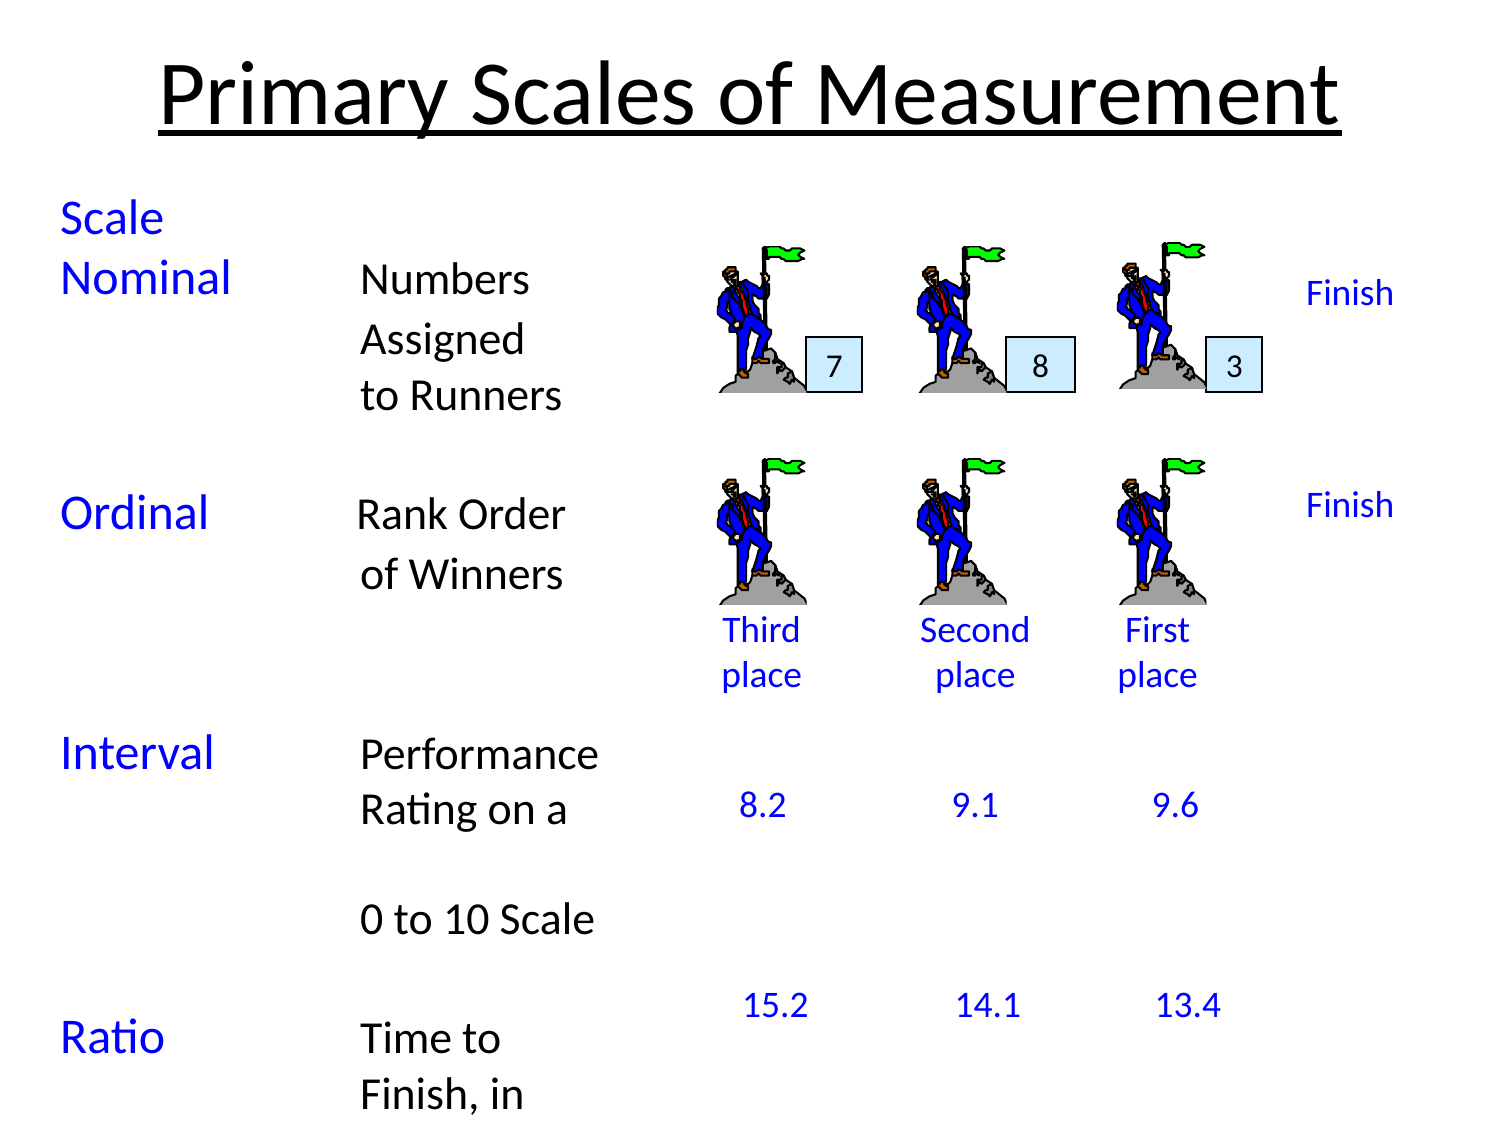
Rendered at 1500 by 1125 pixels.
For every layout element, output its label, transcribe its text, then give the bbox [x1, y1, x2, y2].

text_box 7 [830, 337, 863, 392]
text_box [891, 458, 1059, 703]
text_box 9.1 [936, 772, 1014, 833]
text_box 8.2 [724, 772, 802, 833]
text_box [1092, 458, 1226, 703]
text_box 13.4 [1139, 972, 1236, 1033]
text_box 9.6 [1136, 772, 1214, 833]
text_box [696, 458, 827, 703]
title Primary Scales of Measurement [75, 0, 1425, 175]
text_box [716, 246, 826, 412]
text_box Scale Nominal Numbers Assigned to Runners Ordinal Rank Order of Winners Interval Performance Rating on a 0 to 10 Scale Ratio Time to Finish, in Seconds [45, 176, 693, 1125]
text_box Finish [1291, 472, 1410, 533]
text_box 3 [1230, 337, 1263, 392]
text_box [1116, 242, 1226, 408]
text_box 8 [1030, 337, 1075, 392]
text_box 15.2 [727, 972, 824, 1033]
text_box 14.1 [939, 972, 1036, 1033]
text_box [916, 246, 1026, 412]
text_box Finish [1291, 260, 1410, 320]
